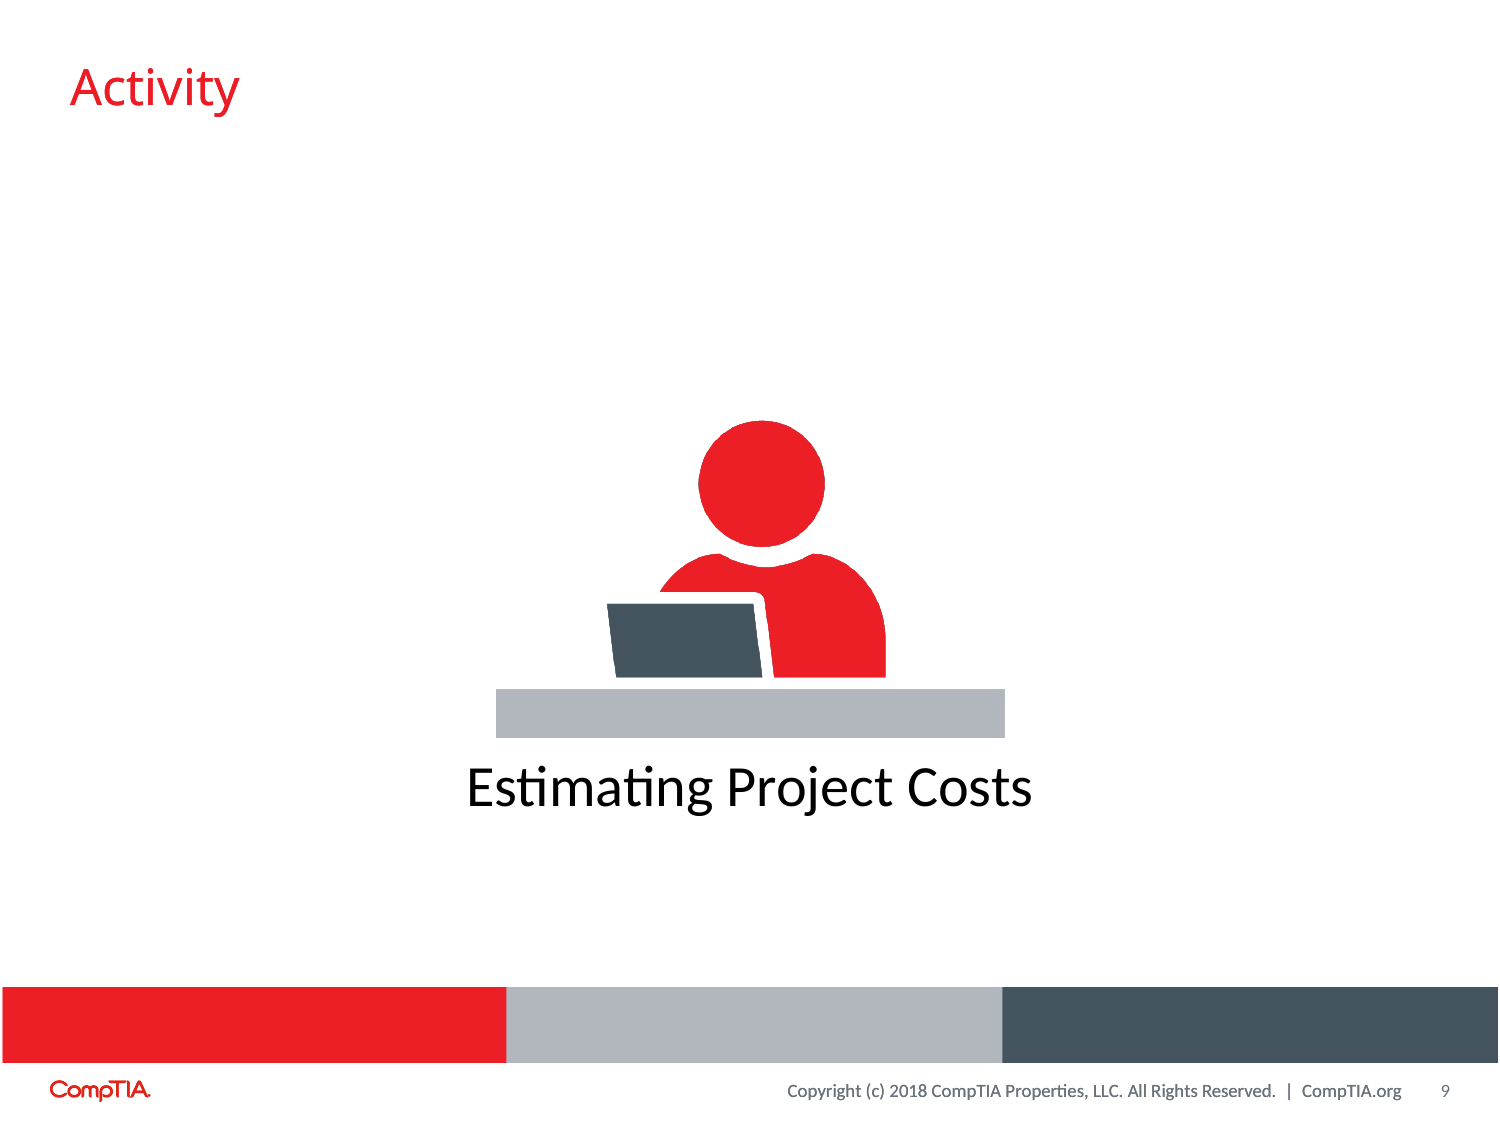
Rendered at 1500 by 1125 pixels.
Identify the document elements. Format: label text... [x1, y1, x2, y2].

list Estimating Project Costs [93, 740, 1407, 841]
picture [0, 987, 1500, 1063]
slide_number 9 [1407, 1067, 1450, 1113]
picture [495, 420, 1005, 738]
